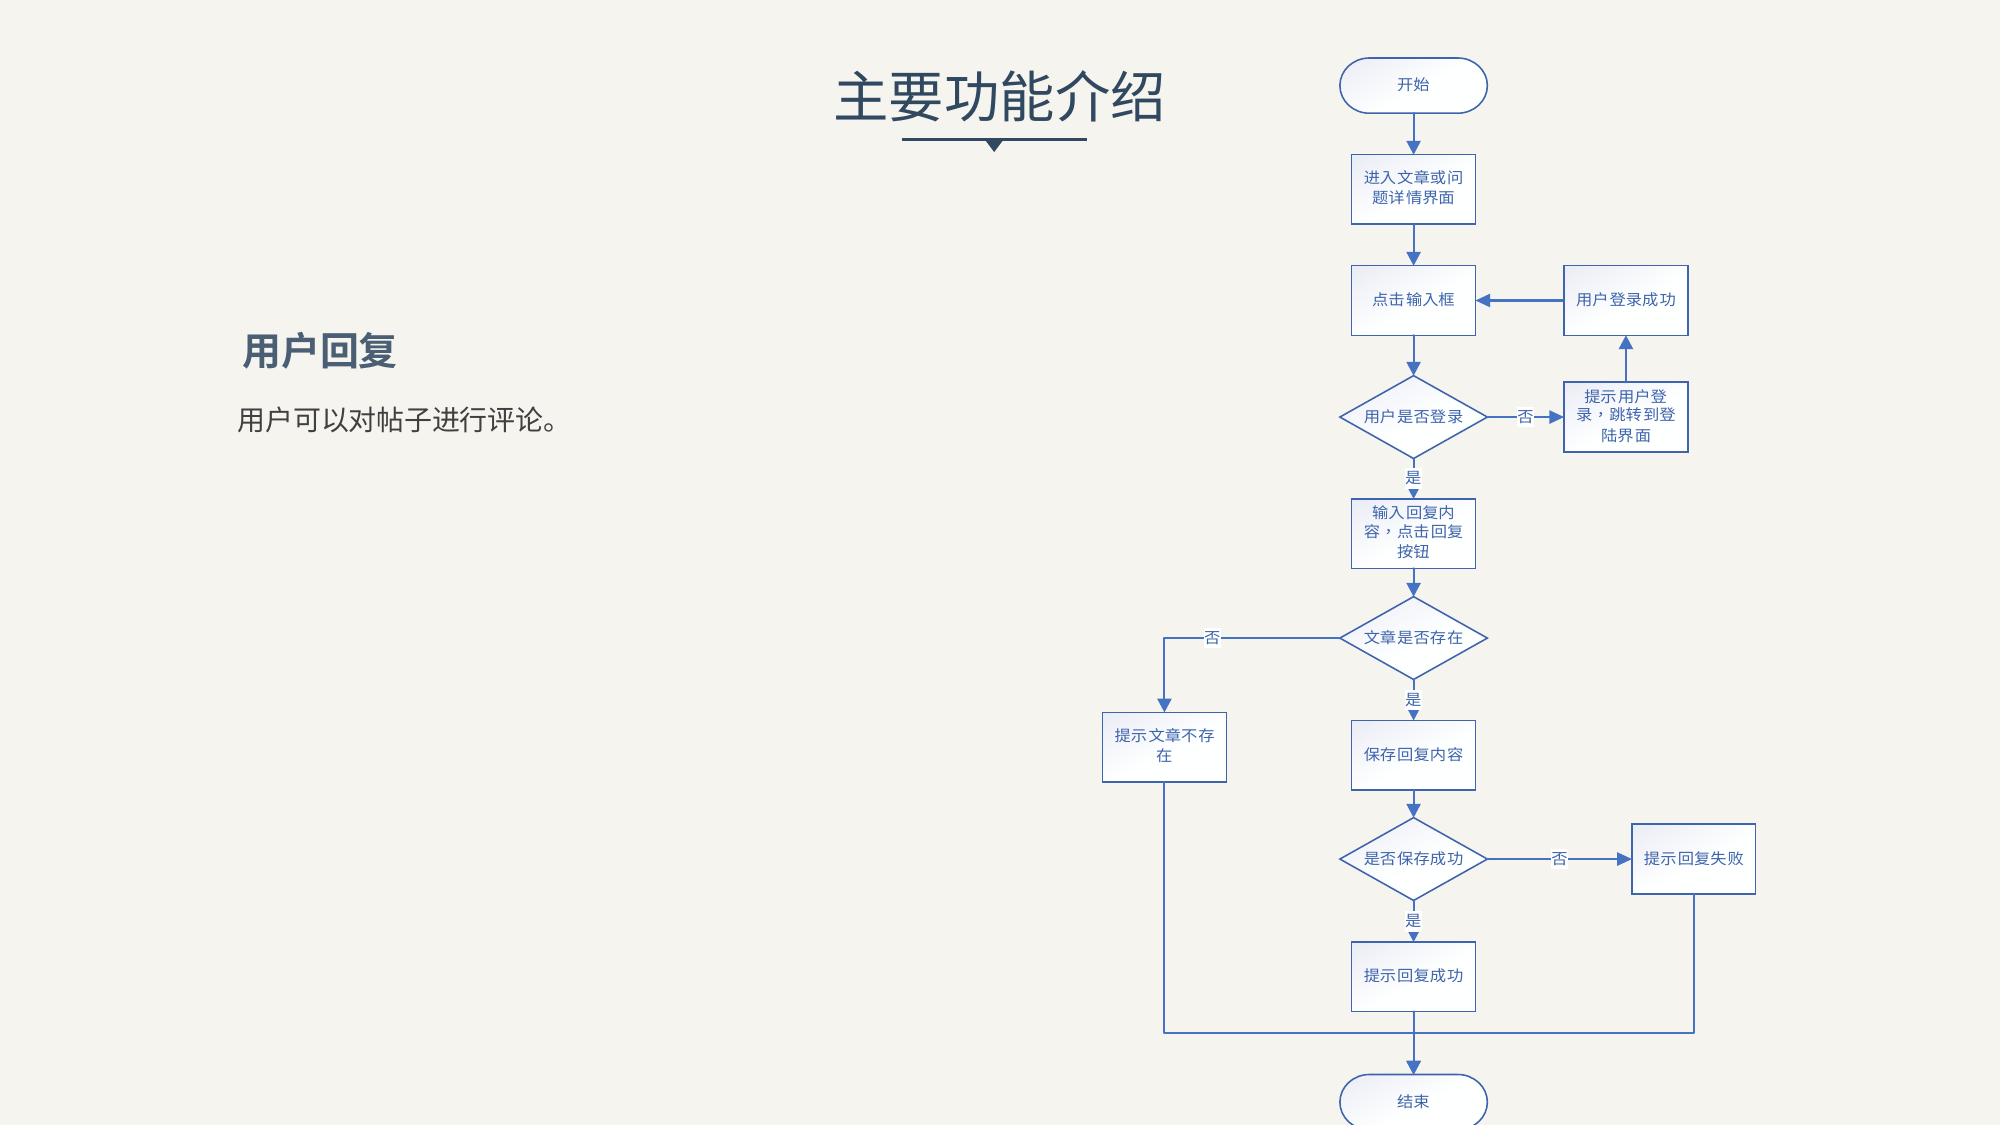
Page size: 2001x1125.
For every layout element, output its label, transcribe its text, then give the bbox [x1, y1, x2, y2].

text_box 主要功能介绍 [818, 54, 1182, 137]
text_box 用户回复 [227, 302, 701, 399]
text_box 用户可以对帖子进行评论。 [222, 385, 780, 628]
picture [1099, 55, 1758, 1125]
